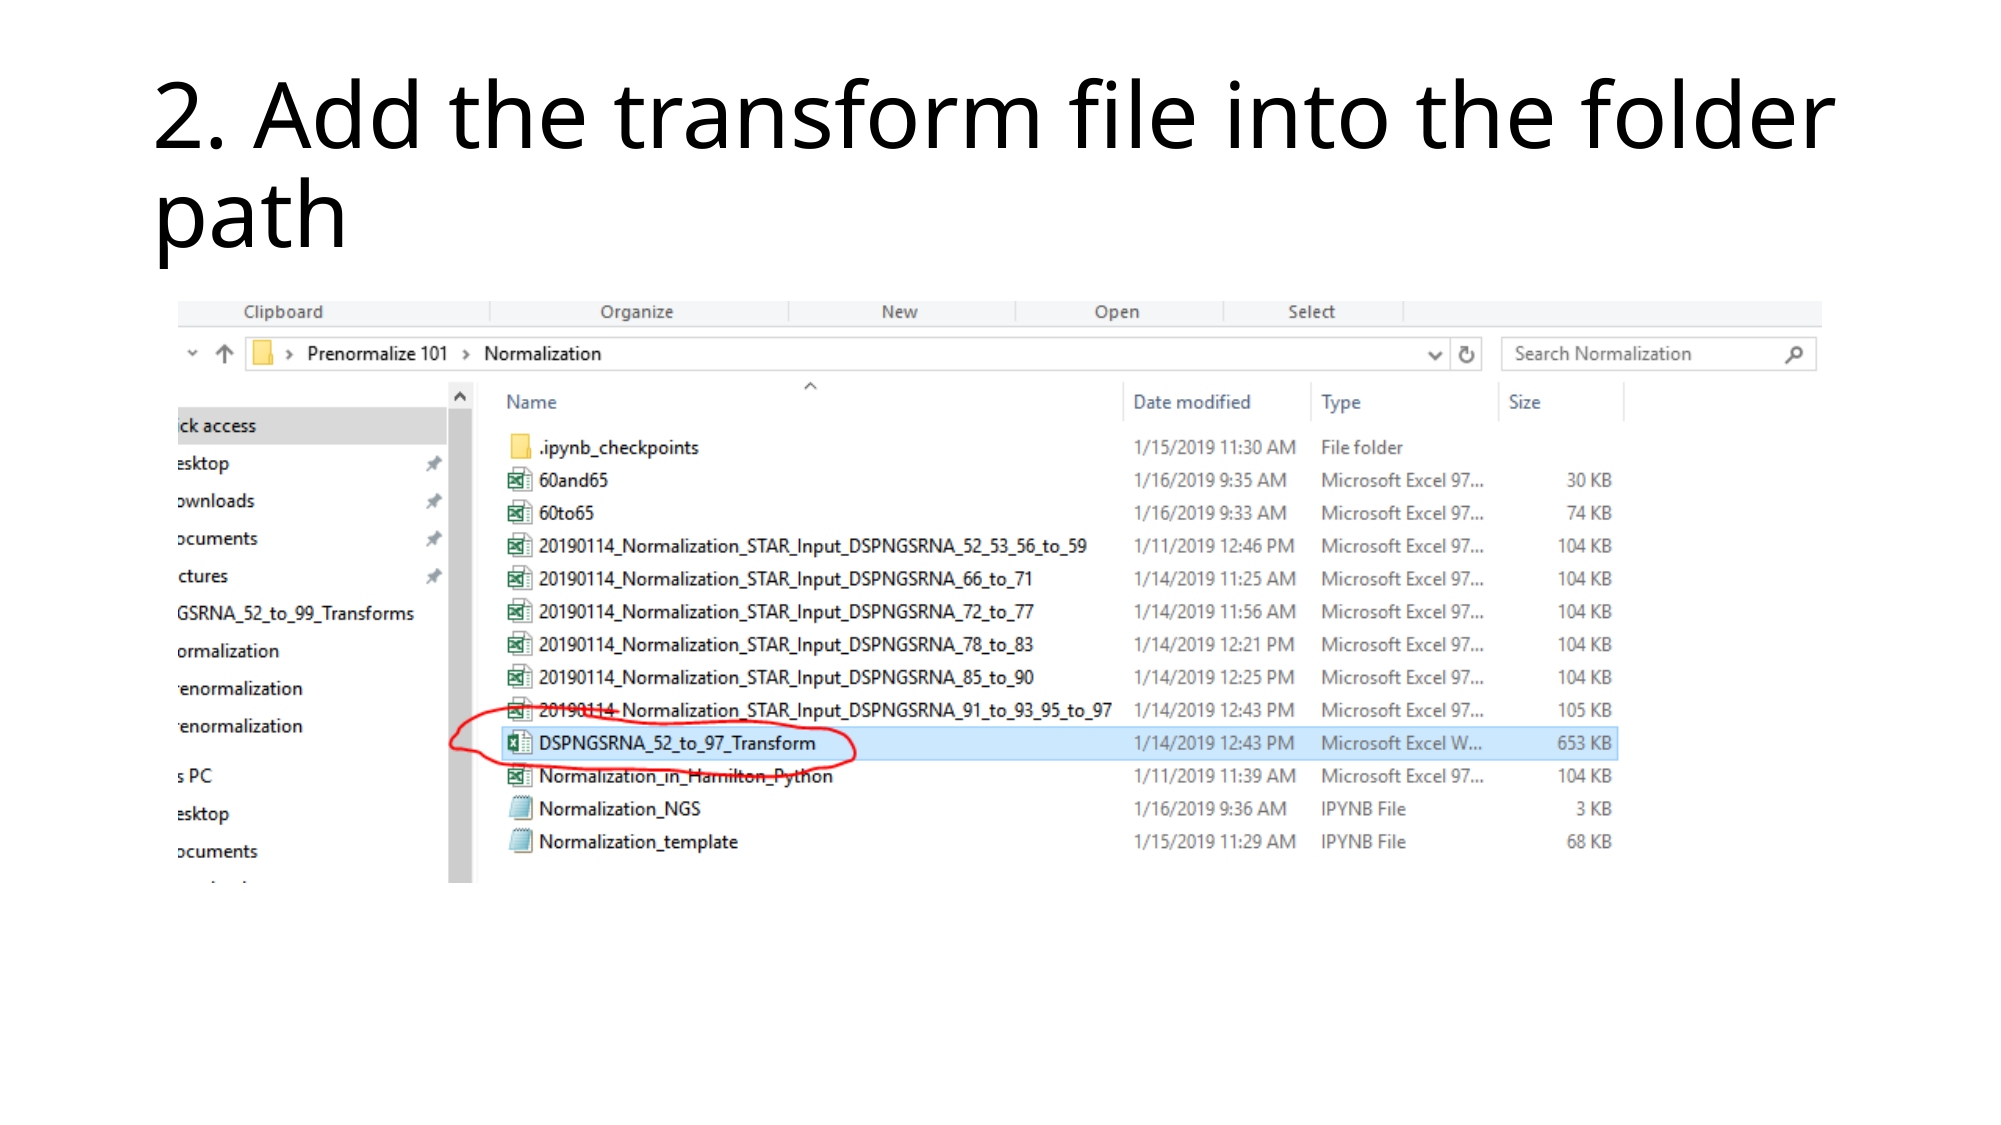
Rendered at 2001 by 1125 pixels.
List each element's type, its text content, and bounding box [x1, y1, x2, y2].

title 2. Add the transform file into the folder path [137, 59, 1863, 278]
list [178, 301, 1821, 883]
